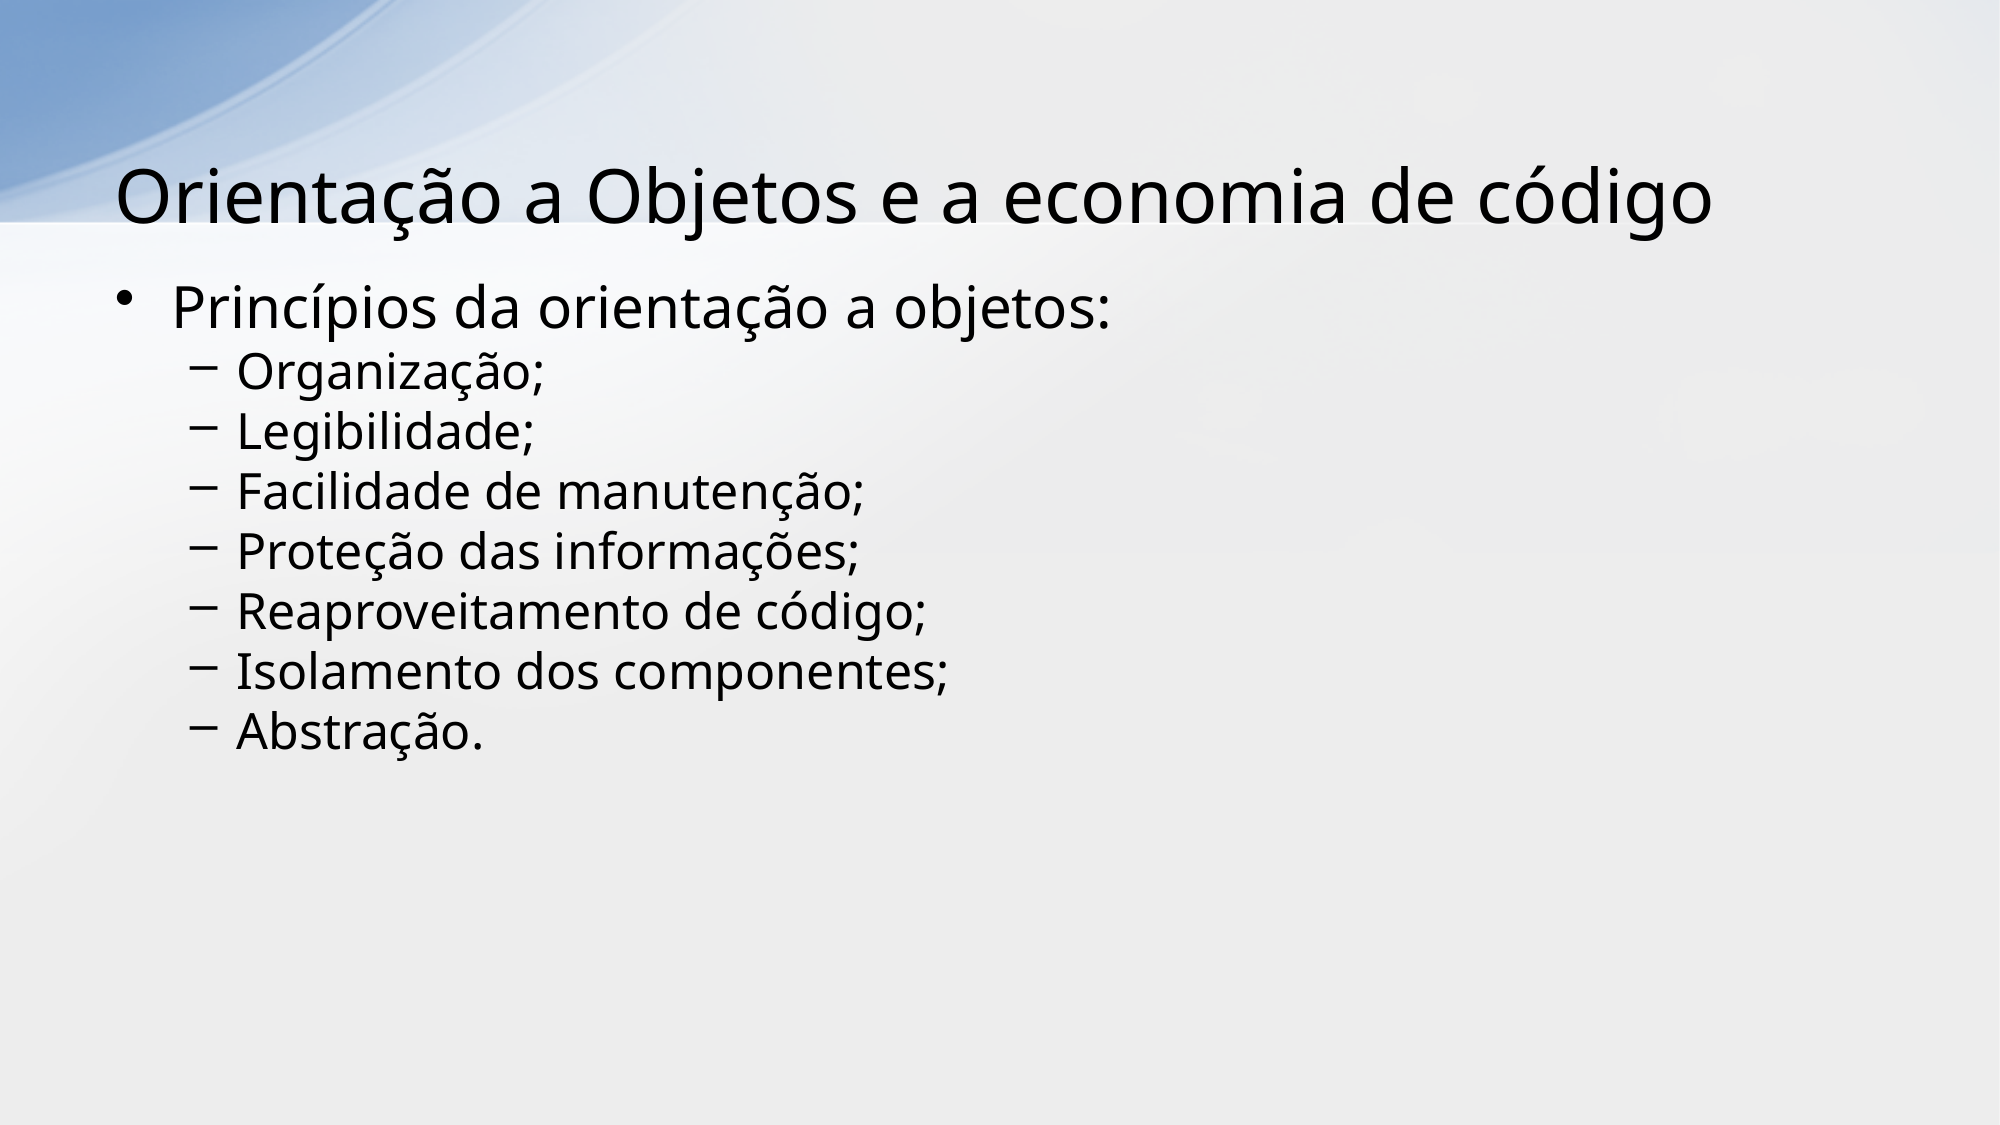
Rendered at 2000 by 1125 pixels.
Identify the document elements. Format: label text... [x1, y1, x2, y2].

title Orientação a Objetos e a economia de código [99, 58, 1900, 247]
picture [0, 0, 2000, 1125]
list Princípios da orientação a objetos: Organização; Legibilidade; Facilidade de manutenção; Proteção das informações; Reaproveitamento de código; Isolamento dos componentes; Abstração. [99, 262, 1900, 1005]
